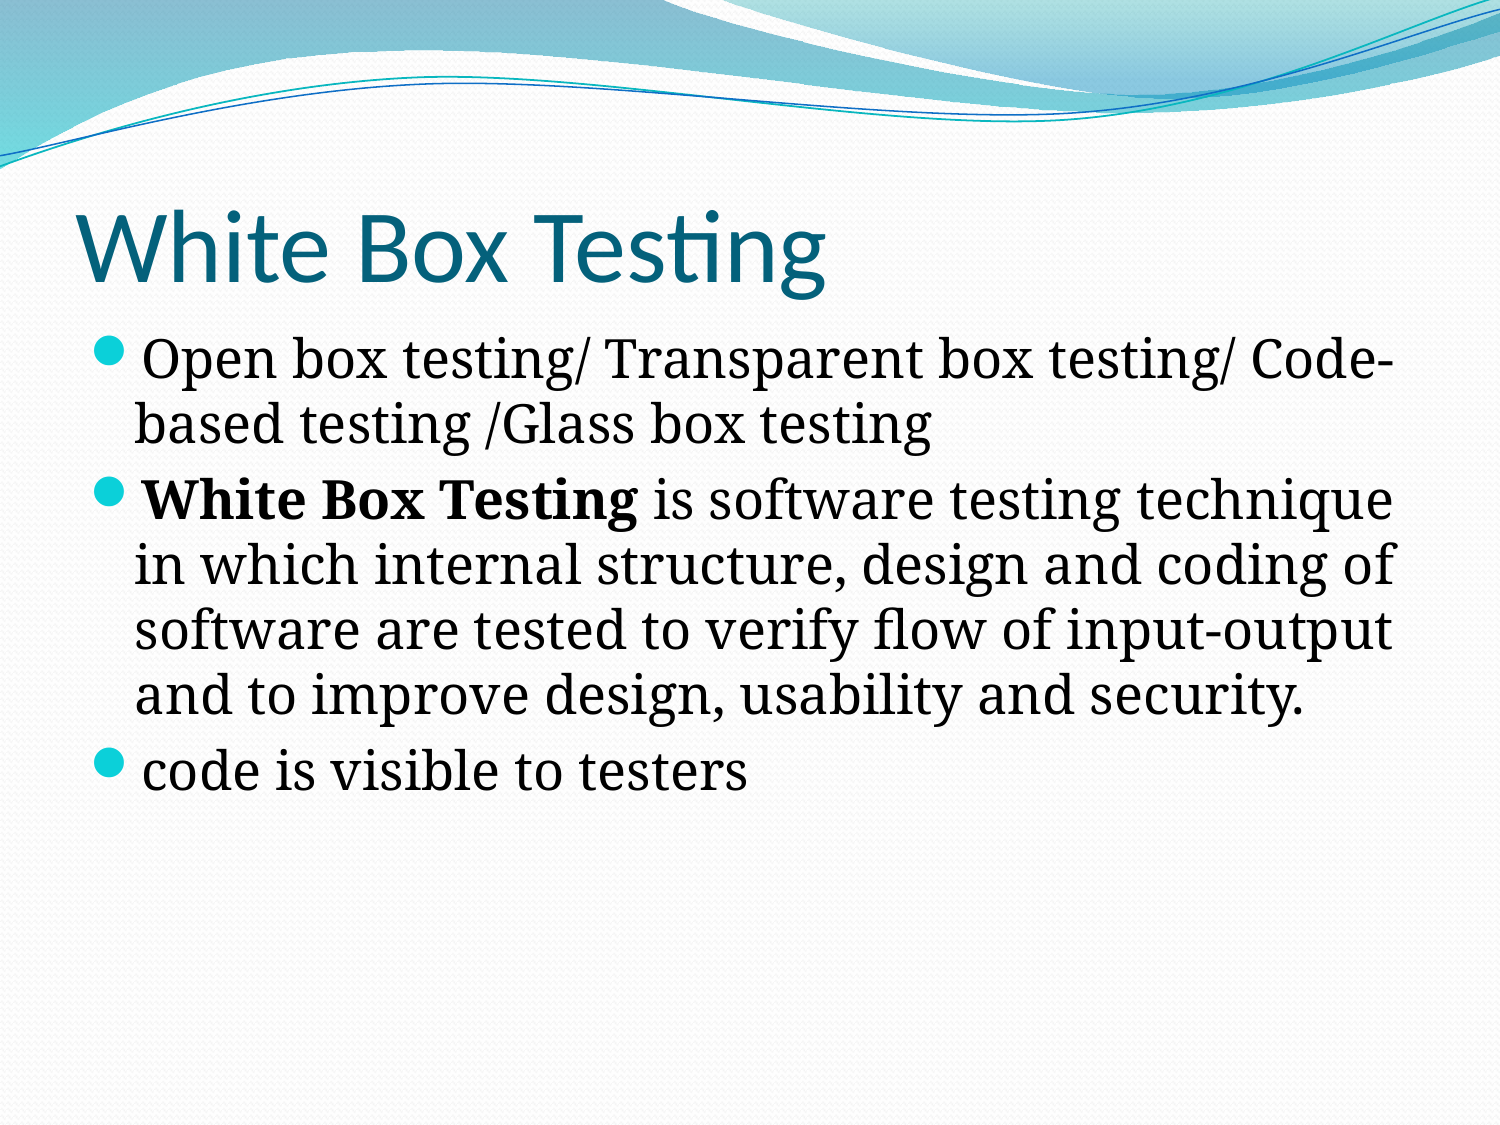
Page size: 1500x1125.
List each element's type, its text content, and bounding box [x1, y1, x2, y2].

list Open box testing/ Transparent box testing/ Code-based testing /Glass box testing White Box Testing is software testing technique in which internal structure, design and coding of software are tested to verify flow of input-output and to improve design, usability and security. code is visible to testers [75, 317, 1425, 1038]
title White Box Testing [75, 115, 1425, 303]
